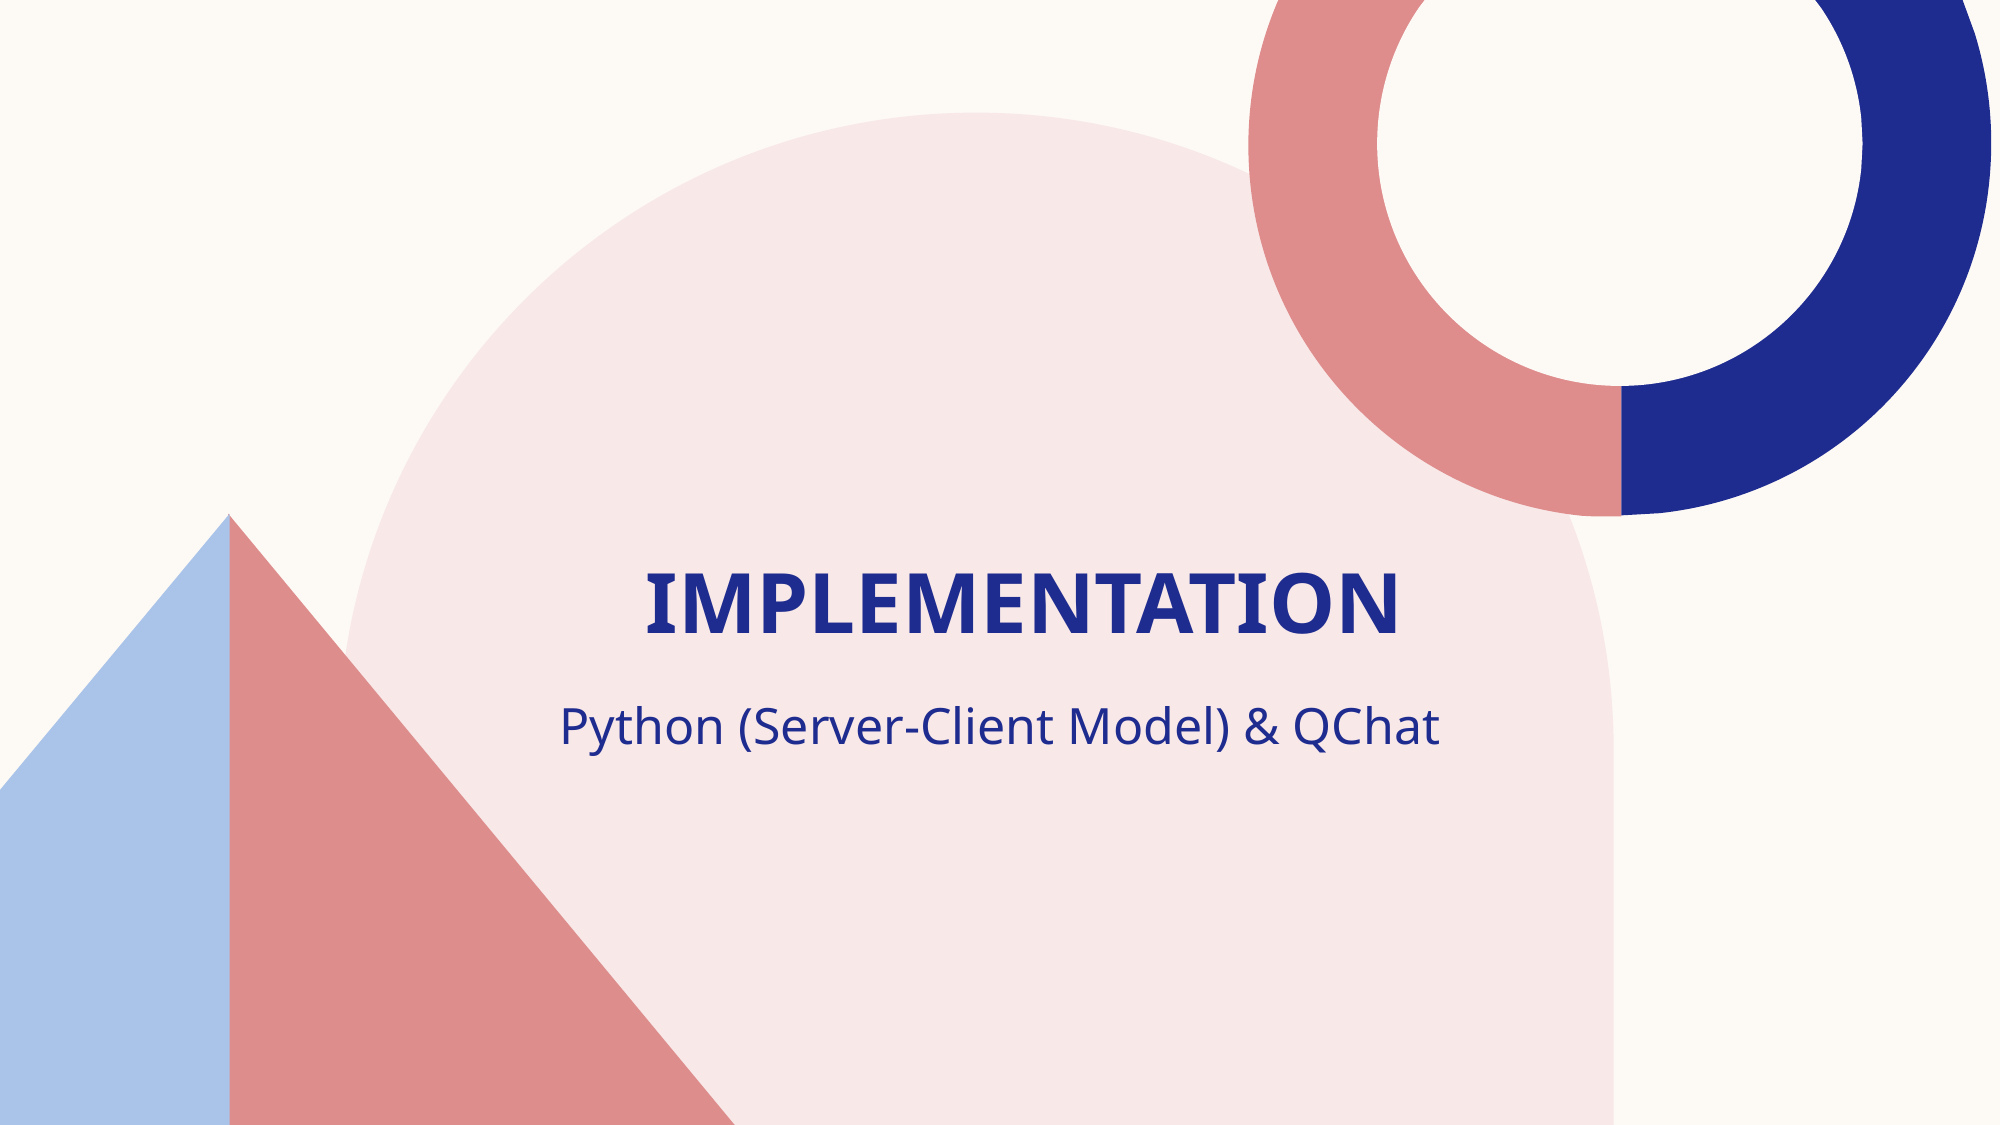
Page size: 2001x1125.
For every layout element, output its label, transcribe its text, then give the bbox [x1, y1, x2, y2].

title Implementation [474, 542, 1575, 669]
list Python (Server-Client Model) & QChat [474, 694, 1525, 778]
